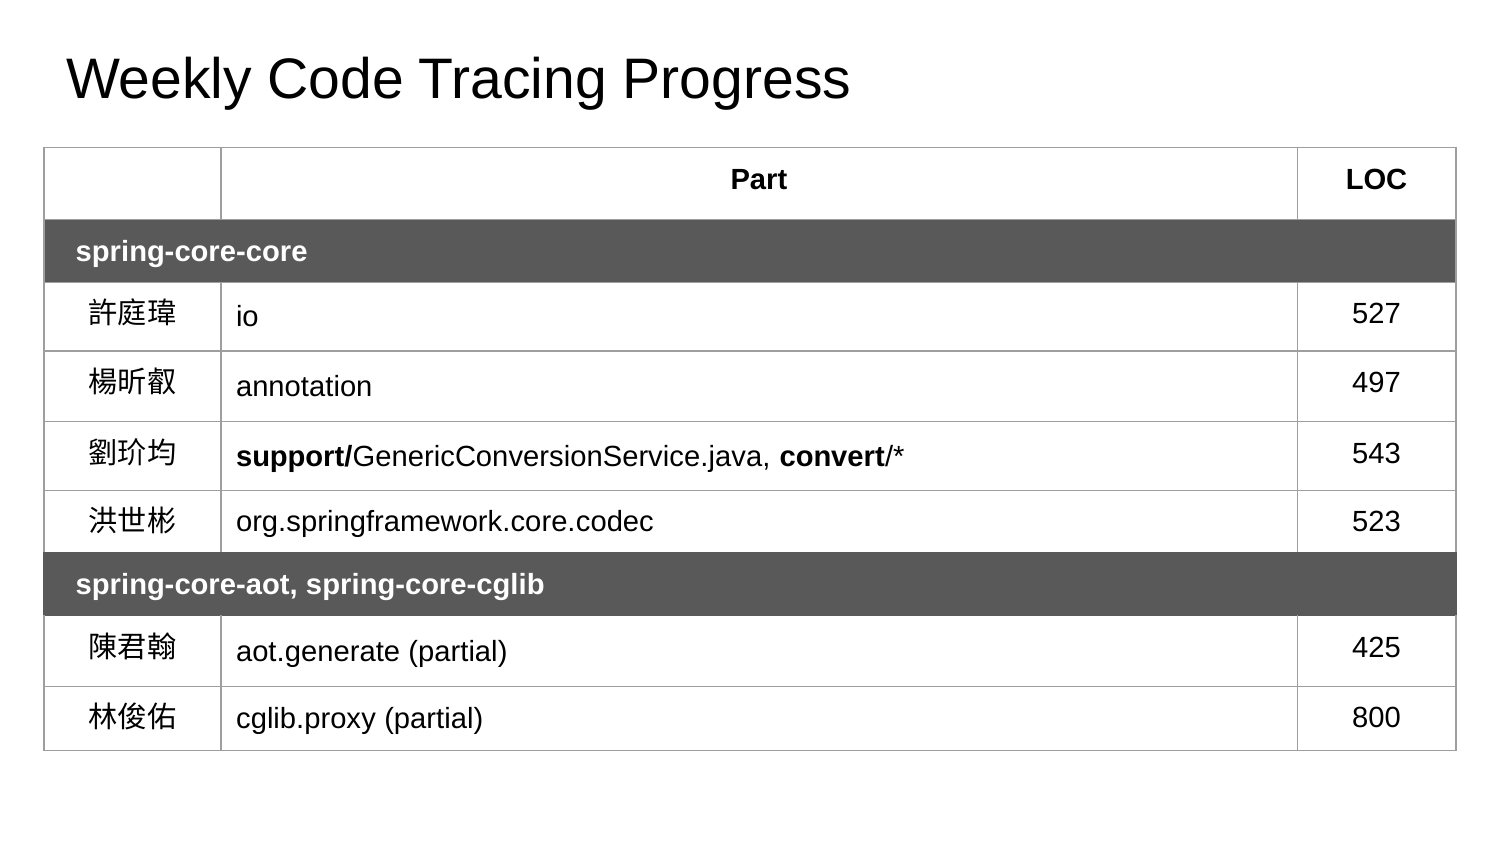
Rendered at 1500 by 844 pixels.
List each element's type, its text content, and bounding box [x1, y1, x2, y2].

table_header Part [222, 148, 1297, 219]
table_cell org.springframework.core.codec [222, 491, 1297, 552]
table_cell 543 [1298, 422, 1455, 490]
table_cell 許庭瑋 [45, 283, 220, 350]
table_header LOC [1298, 148, 1455, 219]
table_cell spring-core-core [45, 220, 1455, 282]
table_cell cglib.proxy (partial) [222, 687, 1297, 750]
table_cell annotation [222, 352, 1297, 421]
table_cell 800 [1298, 687, 1455, 750]
table_cell spring-core-aot, spring-core-cglib [45, 554, 1455, 615]
table_cell 林俊佑 [45, 687, 220, 750]
table_cell aot.generate (partial) [222, 616, 1297, 686]
table_cell 425 [1298, 616, 1455, 686]
table_cell 陳君翰 [45, 616, 220, 686]
table_cell 楊昕叡 [45, 352, 220, 421]
table_cell support/GenericConversionService.java, convert/* [222, 422, 1297, 490]
table_cell 劉玠均 [45, 422, 220, 490]
title Weekly Code Tracing Progress [51, 32, 1449, 127]
table_cell 497 [1298, 352, 1455, 421]
table_cell 527 [1298, 283, 1455, 350]
table_cell 523 [1298, 491, 1455, 552]
table_header [45, 148, 220, 219]
table_cell io [222, 283, 1297, 350]
table_cell 洪世彬 [45, 491, 220, 552]
